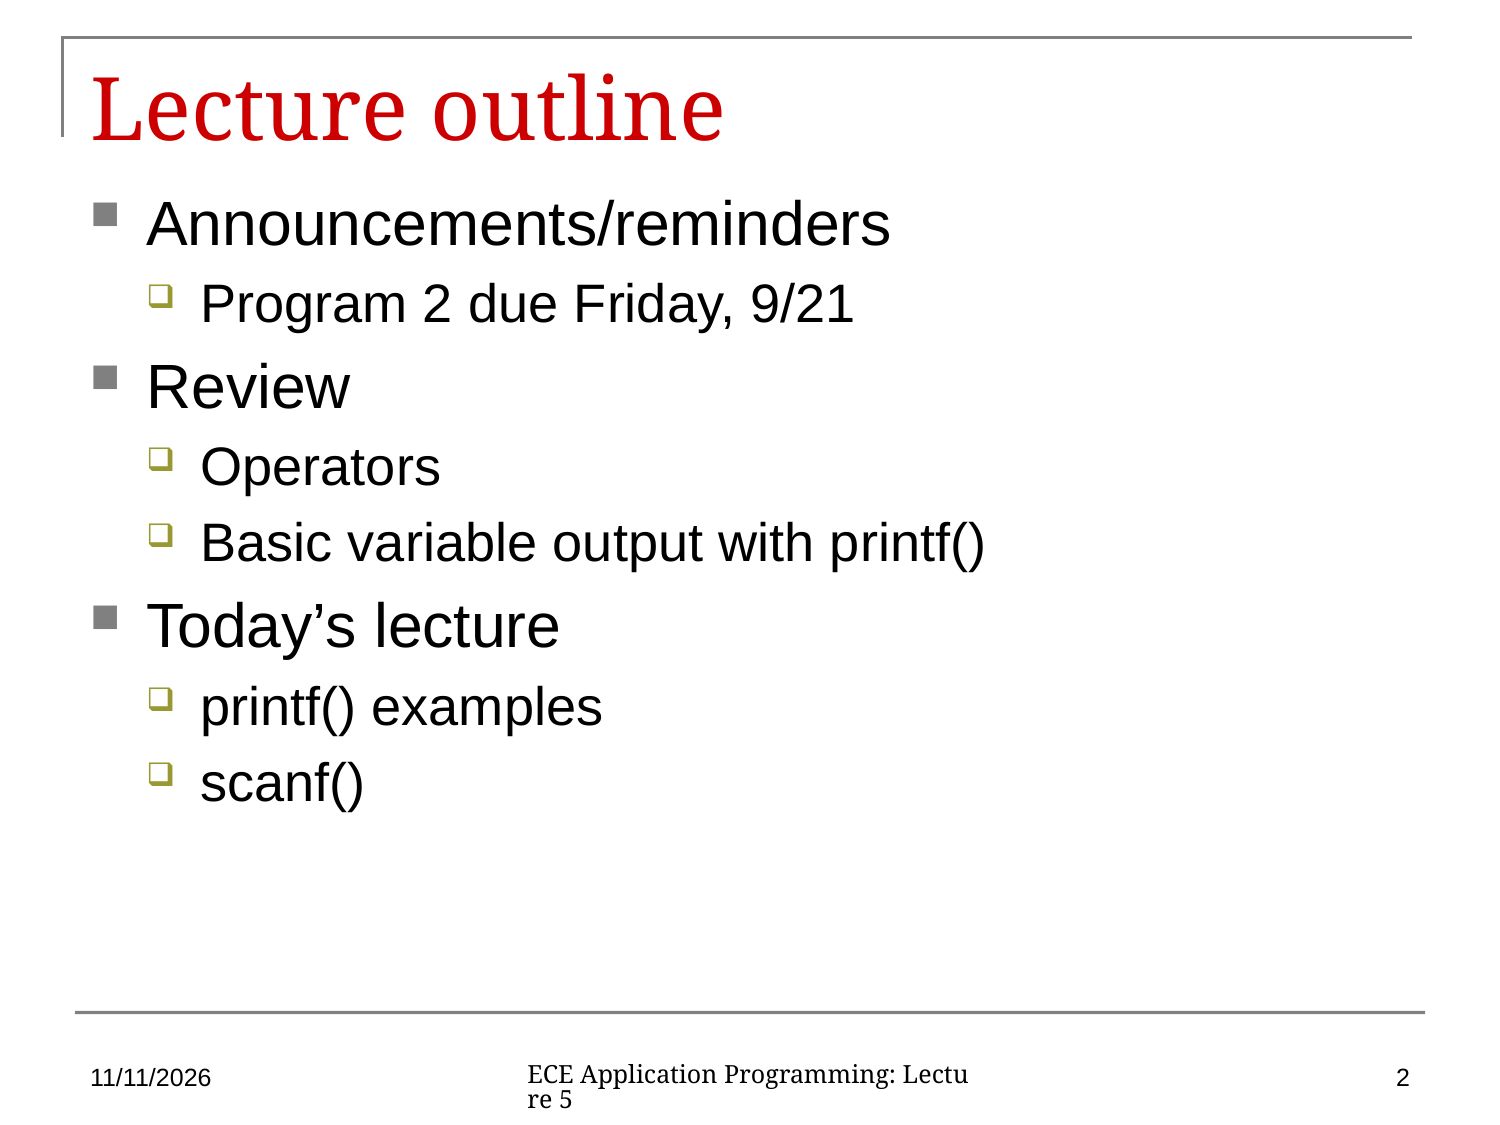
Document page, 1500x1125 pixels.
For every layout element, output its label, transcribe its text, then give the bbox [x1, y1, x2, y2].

list Announcements/reminders Program 2 due Friday, 9/21 Review Operators Basic variable output with printf() Today’s lecture printf() examples scanf() [75, 174, 1425, 994]
slide_number 2 [1074, 1023, 1426, 1100]
footer ECE Application Programming: Lecture 5 [512, 1024, 988, 1101]
title Lecture outline [75, 45, 1425, 163]
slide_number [74, 1023, 426, 1100]
